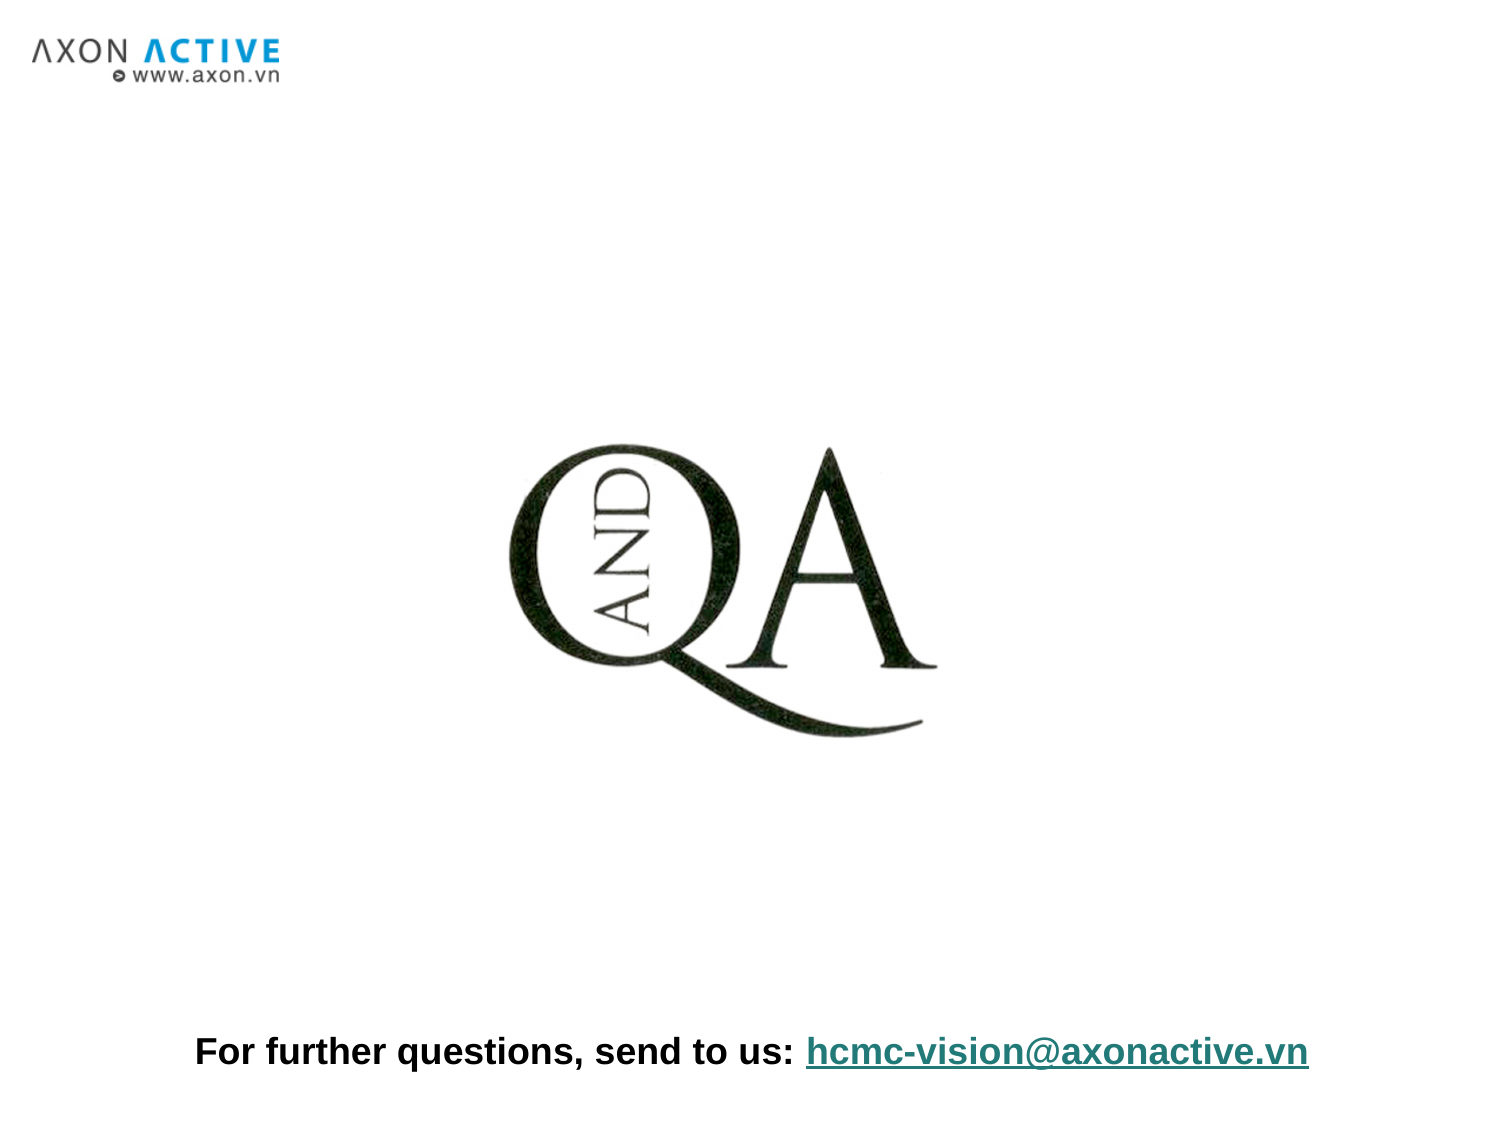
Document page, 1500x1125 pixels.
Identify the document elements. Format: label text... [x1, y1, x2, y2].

text_box For further questions, send to us: hcmc-vision@axonactive.vn [136, 1011, 1368, 1101]
picture [451, 311, 986, 846]
picture [32, 19, 280, 101]
